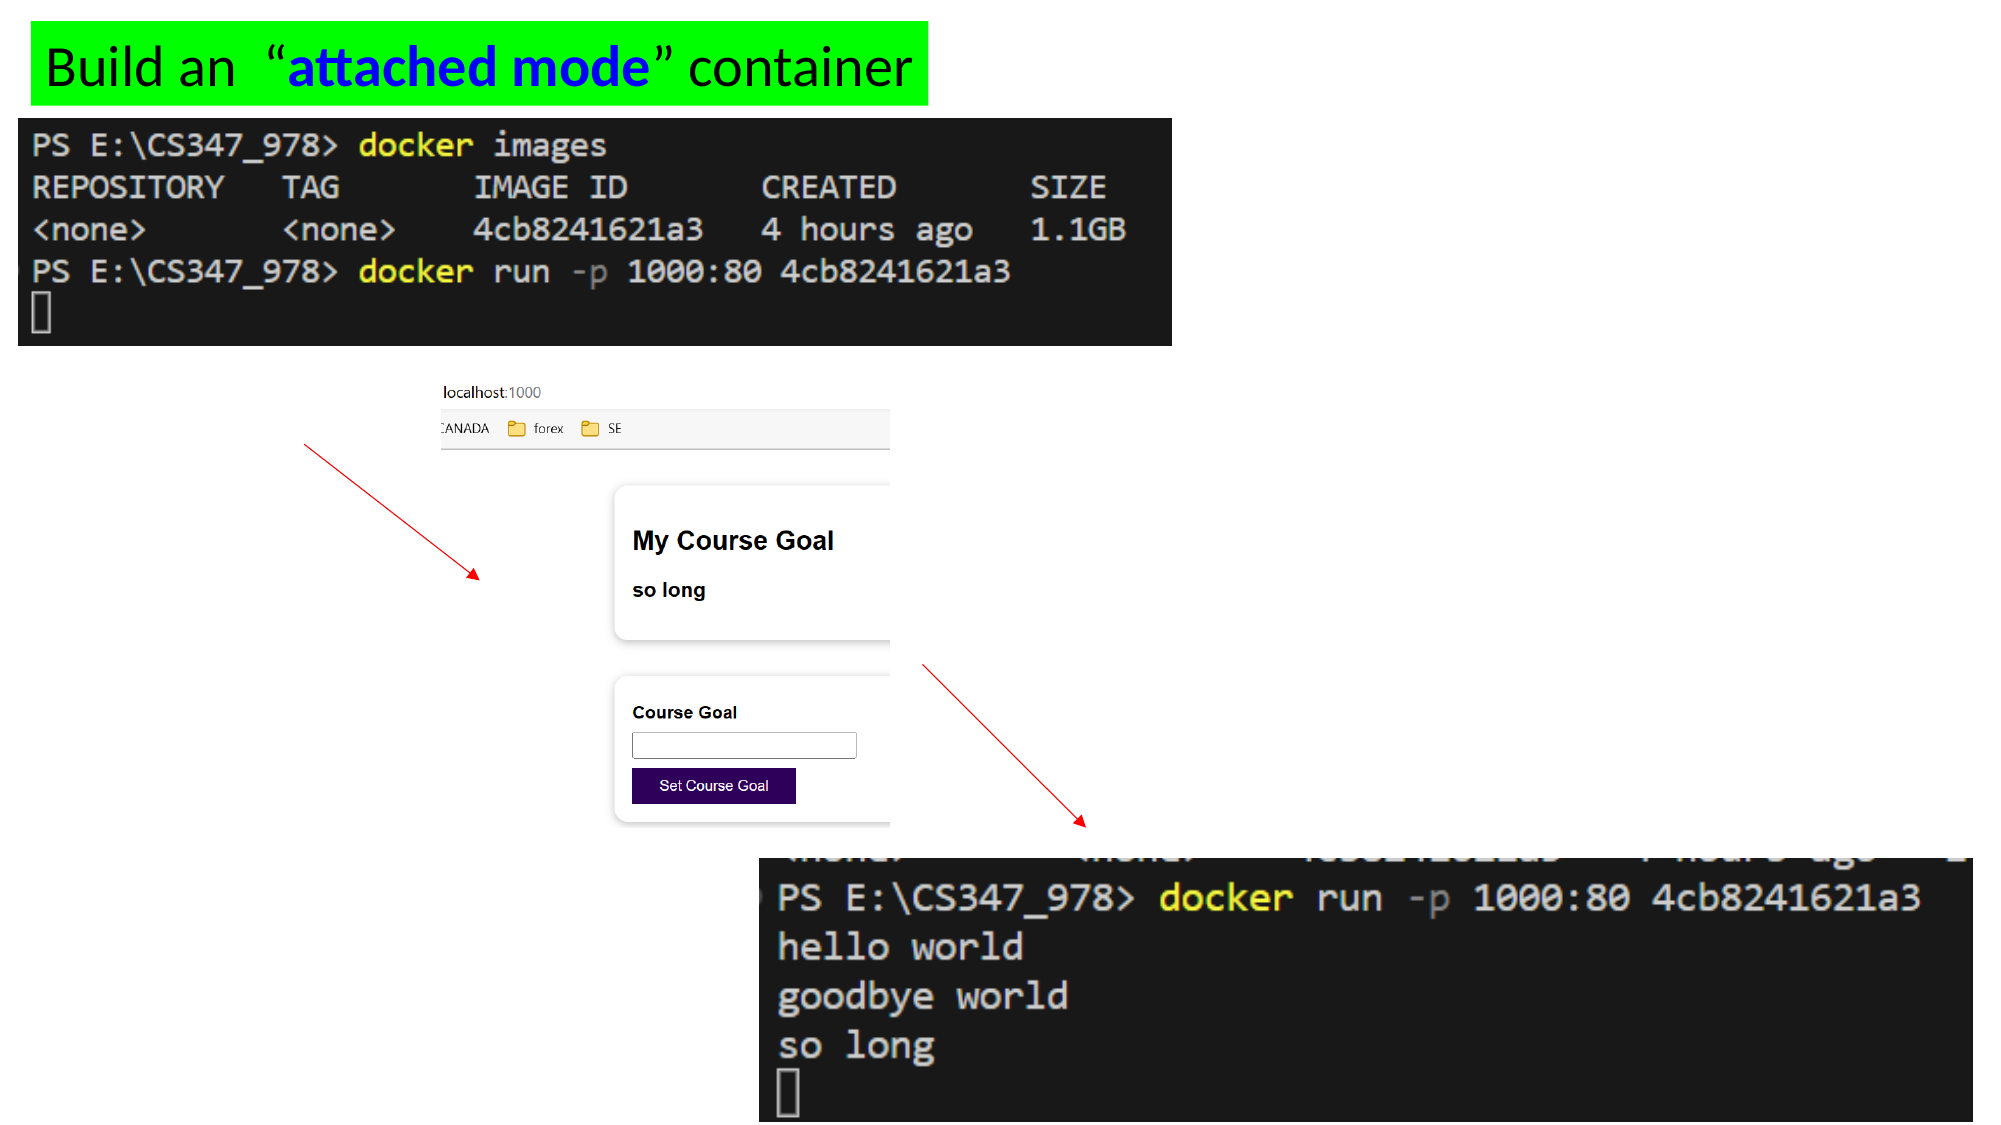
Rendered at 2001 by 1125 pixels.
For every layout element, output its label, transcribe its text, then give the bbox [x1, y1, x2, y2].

picture [17, 118, 1172, 346]
picture [759, 858, 1973, 1122]
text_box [922, 664, 1086, 828]
picture [441, 376, 890, 828]
text_box Build an “attached mode” container [30, 21, 929, 106]
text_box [304, 444, 480, 581]
